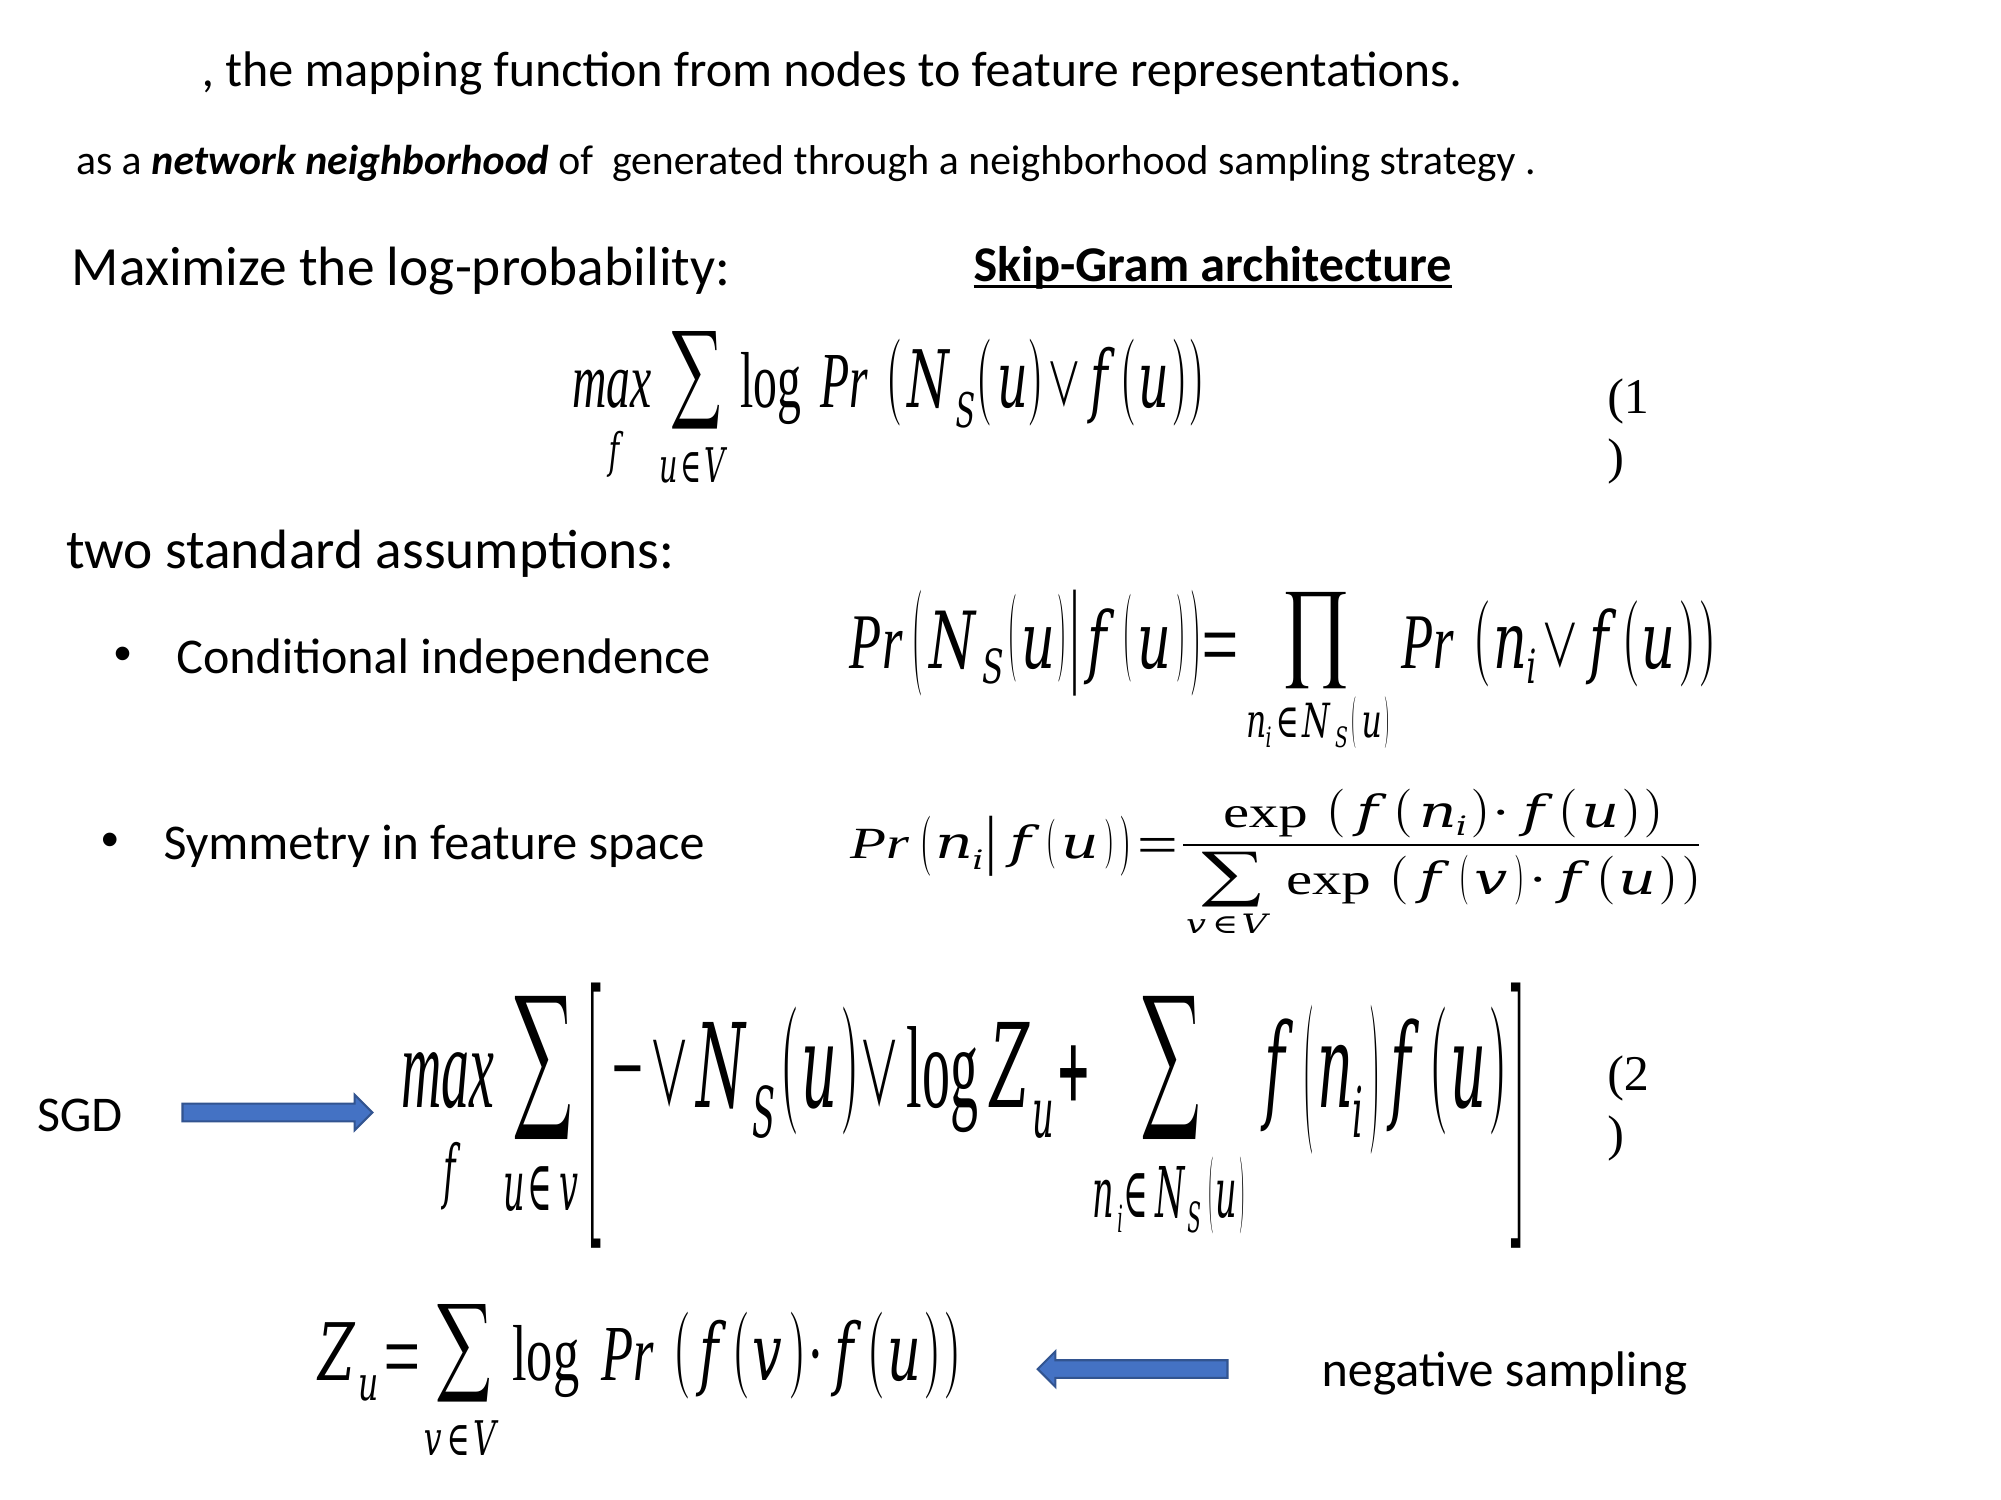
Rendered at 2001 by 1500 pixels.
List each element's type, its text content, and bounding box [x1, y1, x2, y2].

text_box Skip-Gram architecture [958, 224, 1467, 299]
text_box negative sampling [1306, 1329, 1703, 1405]
text_box Symmetry in feature space [86, 802, 732, 877]
text_box (1) [1592, 356, 1672, 491]
text_box Maximize the log-probability: [56, 222, 746, 305]
text_box two standard assumptions: [51, 505, 690, 587]
text_box Conditional independence [99, 616, 737, 691]
text_box (2) [1592, 1033, 1672, 1169]
text_box [181, 1092, 374, 1133]
text_box [1036, 1348, 1229, 1390]
text_box SGD [22, 1074, 138, 1150]
